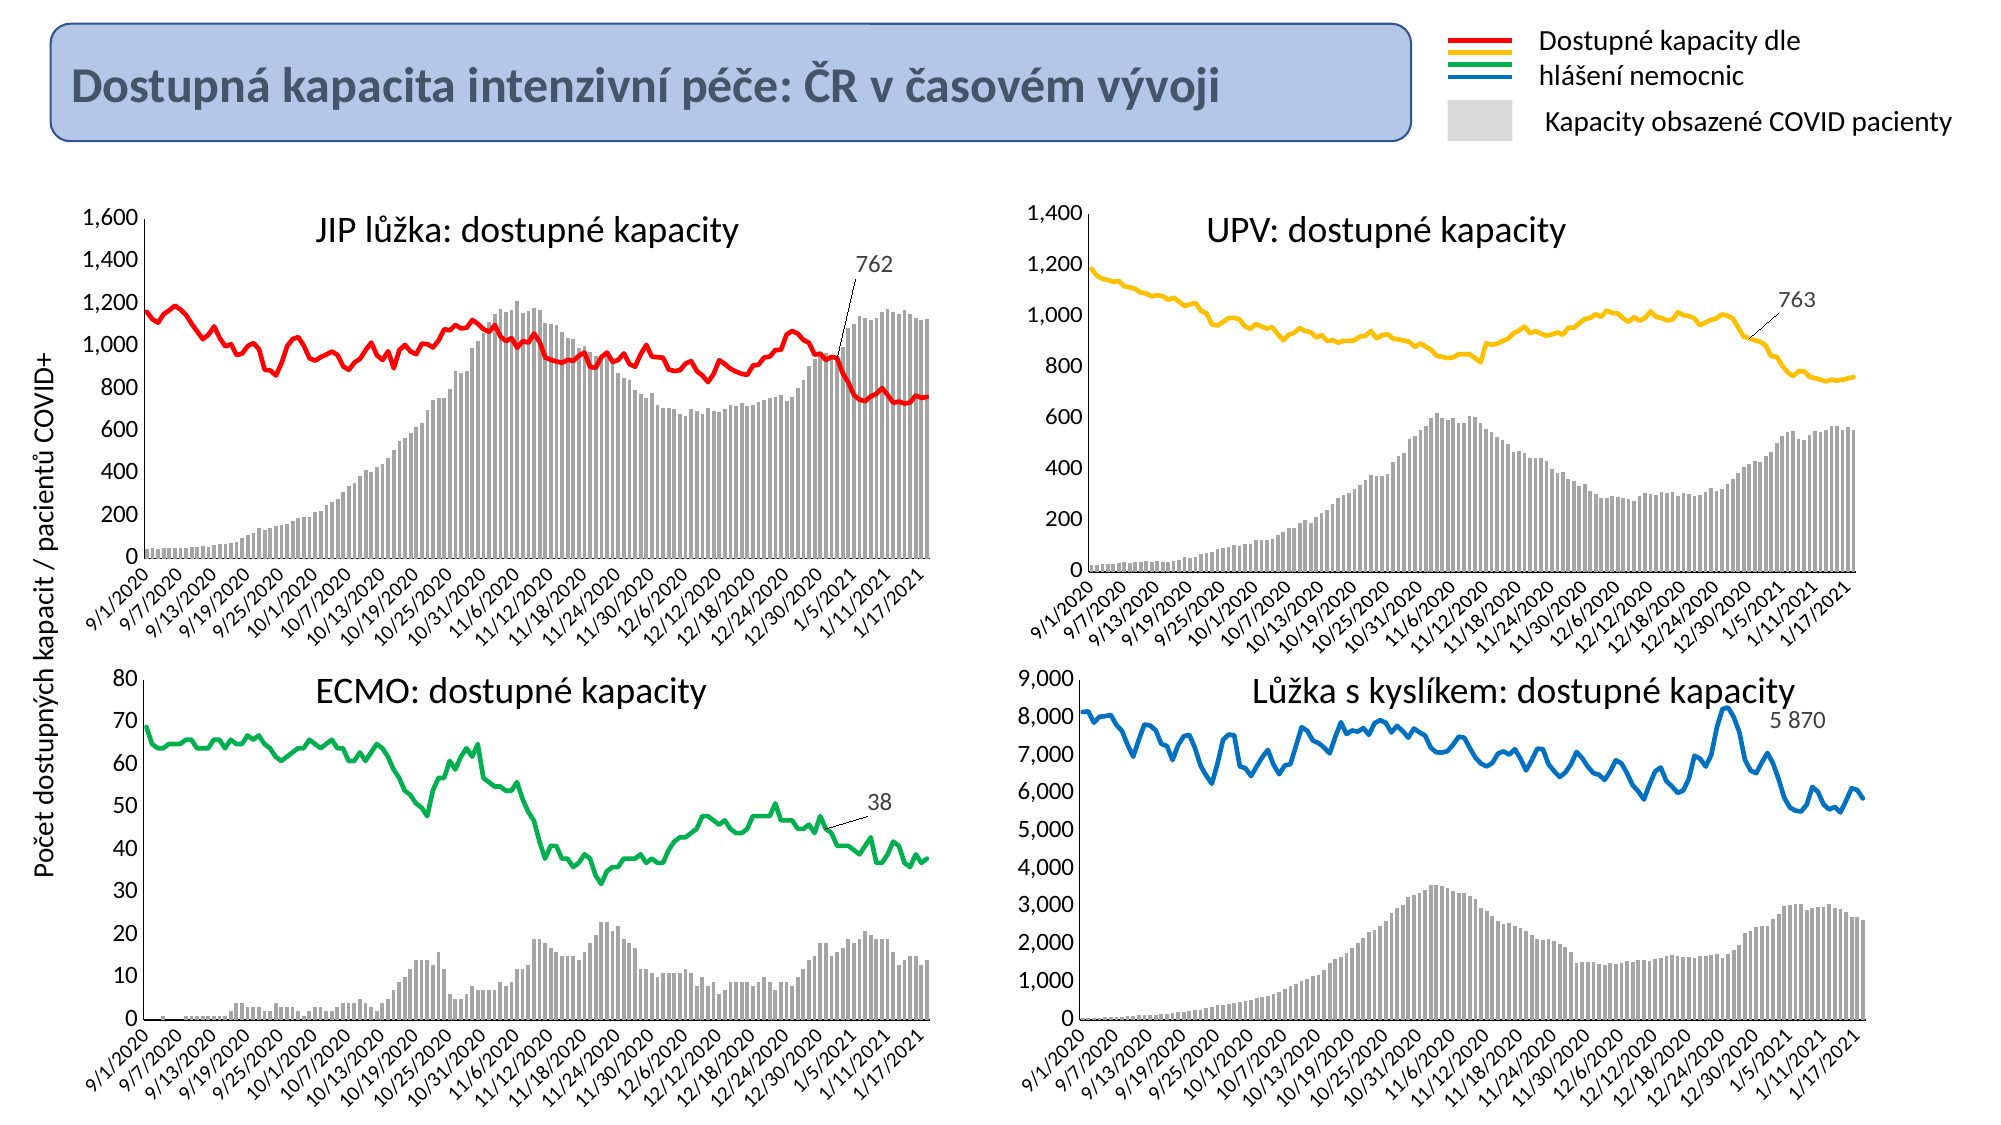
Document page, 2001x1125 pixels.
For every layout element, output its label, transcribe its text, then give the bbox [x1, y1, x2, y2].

chart [64, 197, 948, 1123]
chart [991, 194, 1884, 1123]
text_box Dostupné kapacity dle hlášení nemocnic [1524, 14, 1872, 99]
text_box Dostupná kapacita intenzivní péče: ČR v časovém vývoji [49, 22, 1413, 143]
text_box Počet dostupných kapacit / pacientů COVID+ [16, 338, 64, 893]
text_box [1447, 99, 1513, 142]
text_box Kapacity obsazené COVID pacienty [1530, 94, 1968, 145]
